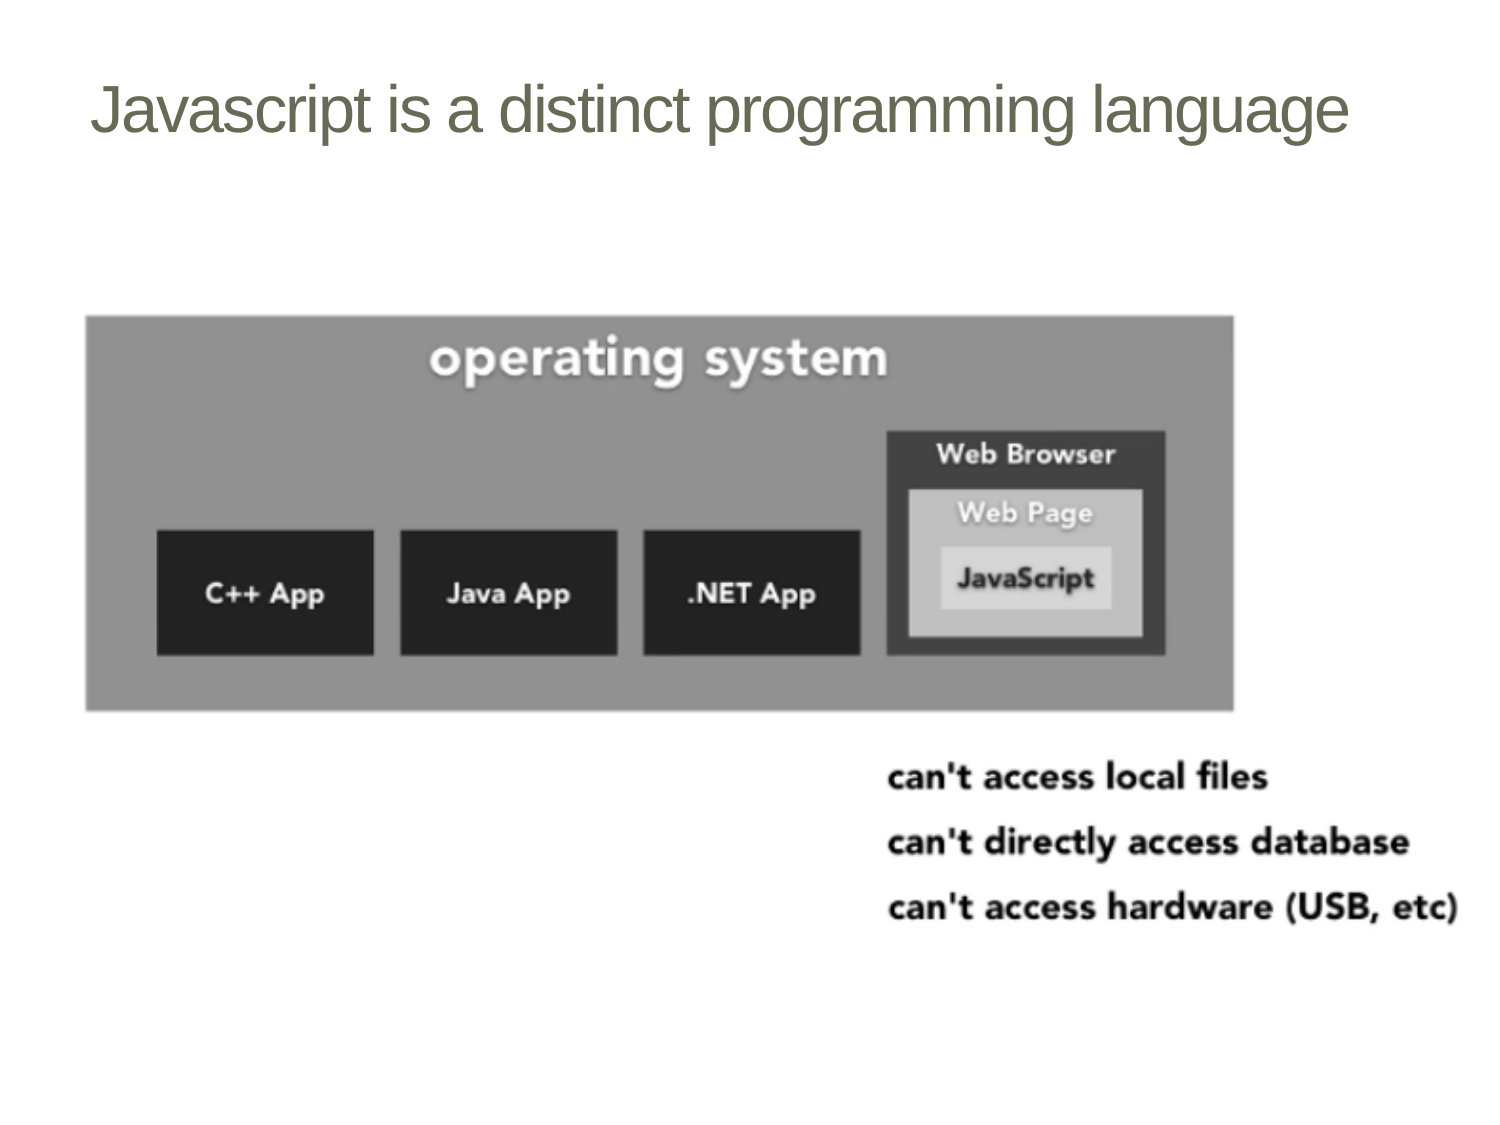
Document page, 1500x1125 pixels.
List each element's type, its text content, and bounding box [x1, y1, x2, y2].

title Javascript is a distinct programming language [75, 24, 1425, 188]
picture [62, 291, 1478, 951]
